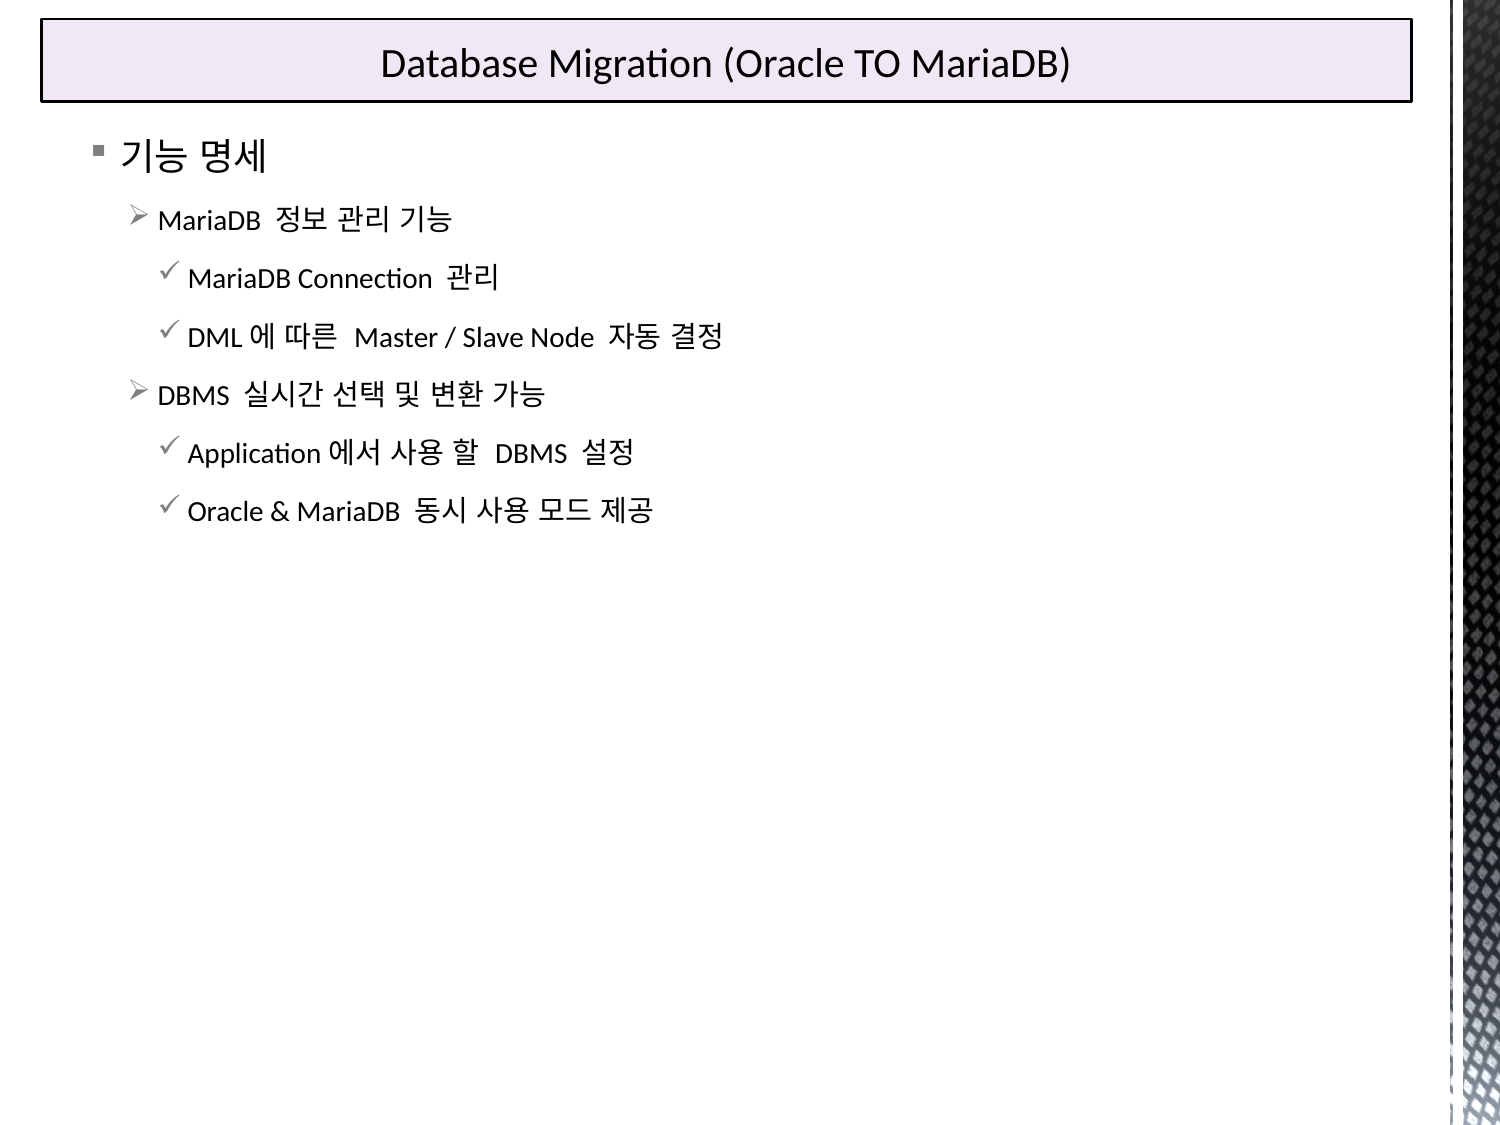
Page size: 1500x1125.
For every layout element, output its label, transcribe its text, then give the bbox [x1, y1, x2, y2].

picture [1447, 75, 1500, 1125]
list 기능 명세 MariaDB 정보 관리 기능 MariaDB Connection 관리 DML에 따른 Master / Slave Node 자동 결정 DBMS 실시간 선택 및 변환 가능 Application에서 사용 할 DBMS 설정 Oracle & MariaDB 동시 사용 모드 제공 [75, 125, 1400, 1013]
text_box [0, 1, 1500, 75]
title Database Migration (Oracle TO MariaDB) [40, 75, 1413, 103]
